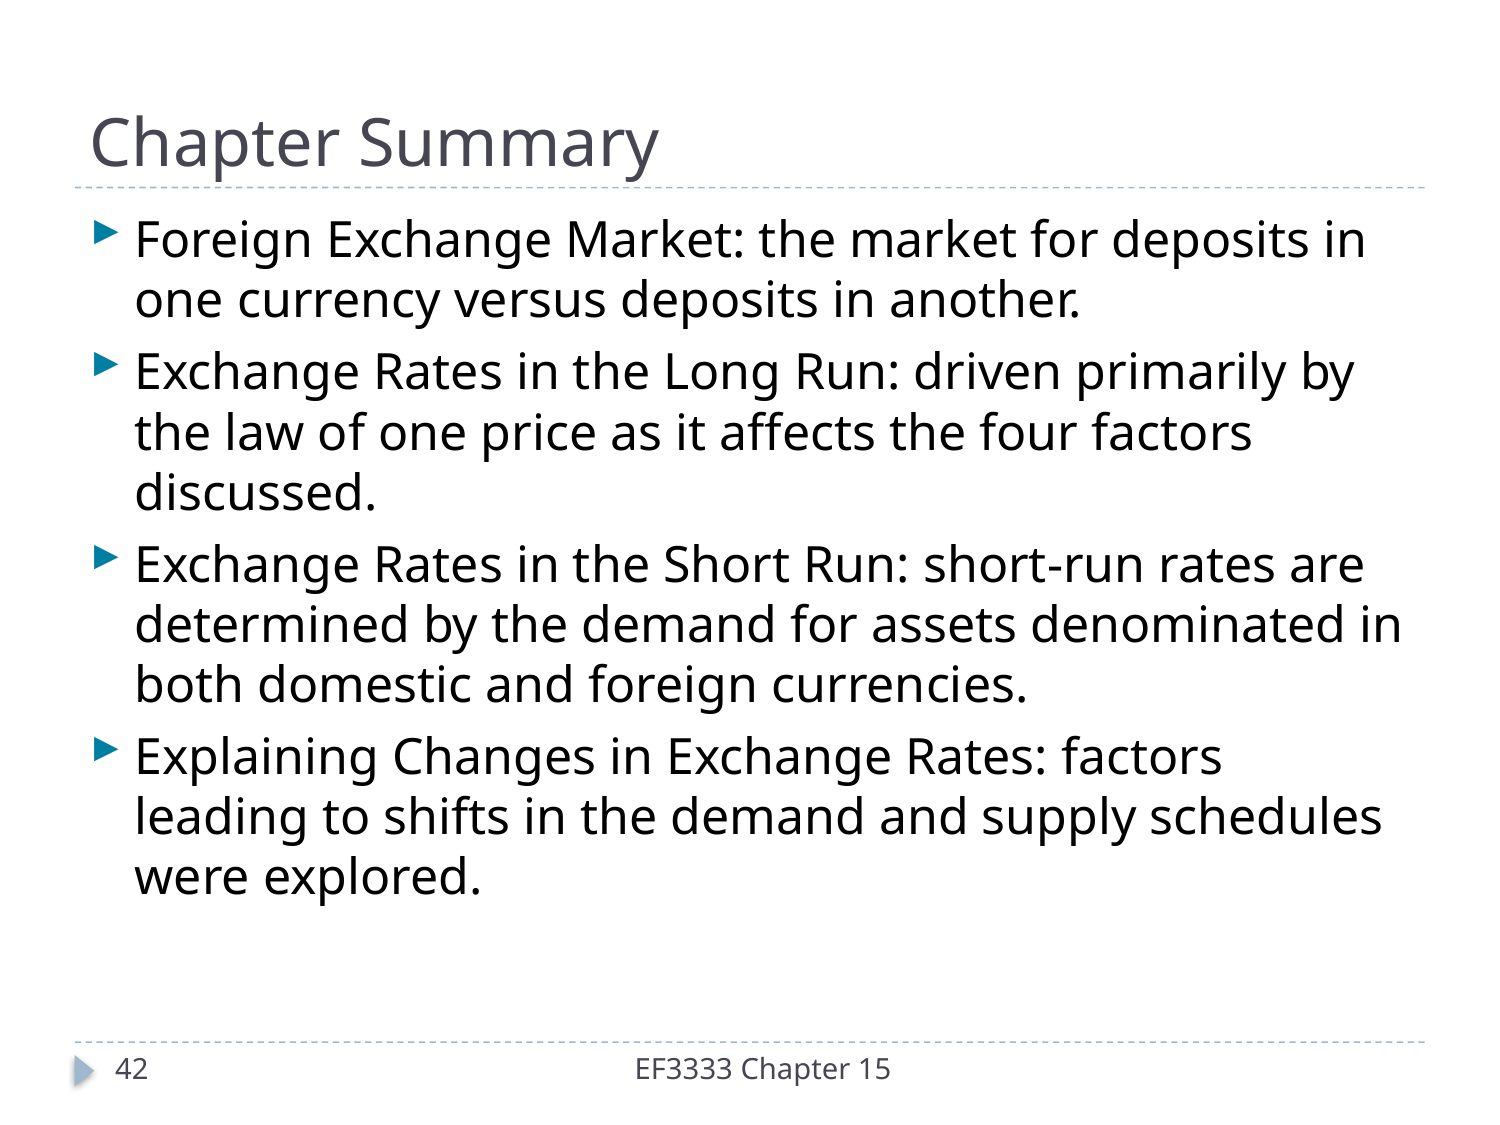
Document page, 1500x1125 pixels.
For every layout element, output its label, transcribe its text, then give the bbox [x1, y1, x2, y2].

text_box 42 [100, 1042, 426, 1103]
title Chapter Summary [75, 24, 1425, 188]
list Foreign Exchange Market: the market for deposits in one currency versus deposits in another. Exchange Rates in the Long Run: driven primarily by the law of one price as it affects the four factors discussed. Exchange Rates in the Short Run: short-run rates are determined by the demand for assets denominated in both domestic and foreign currencies. Explaining Changes in Exchange Rates: factors leading to shifts in the demand and supply schedules were explored. [75, 200, 1425, 1006]
footer EF3333 Chapter 15 [475, 1042, 1051, 1103]
